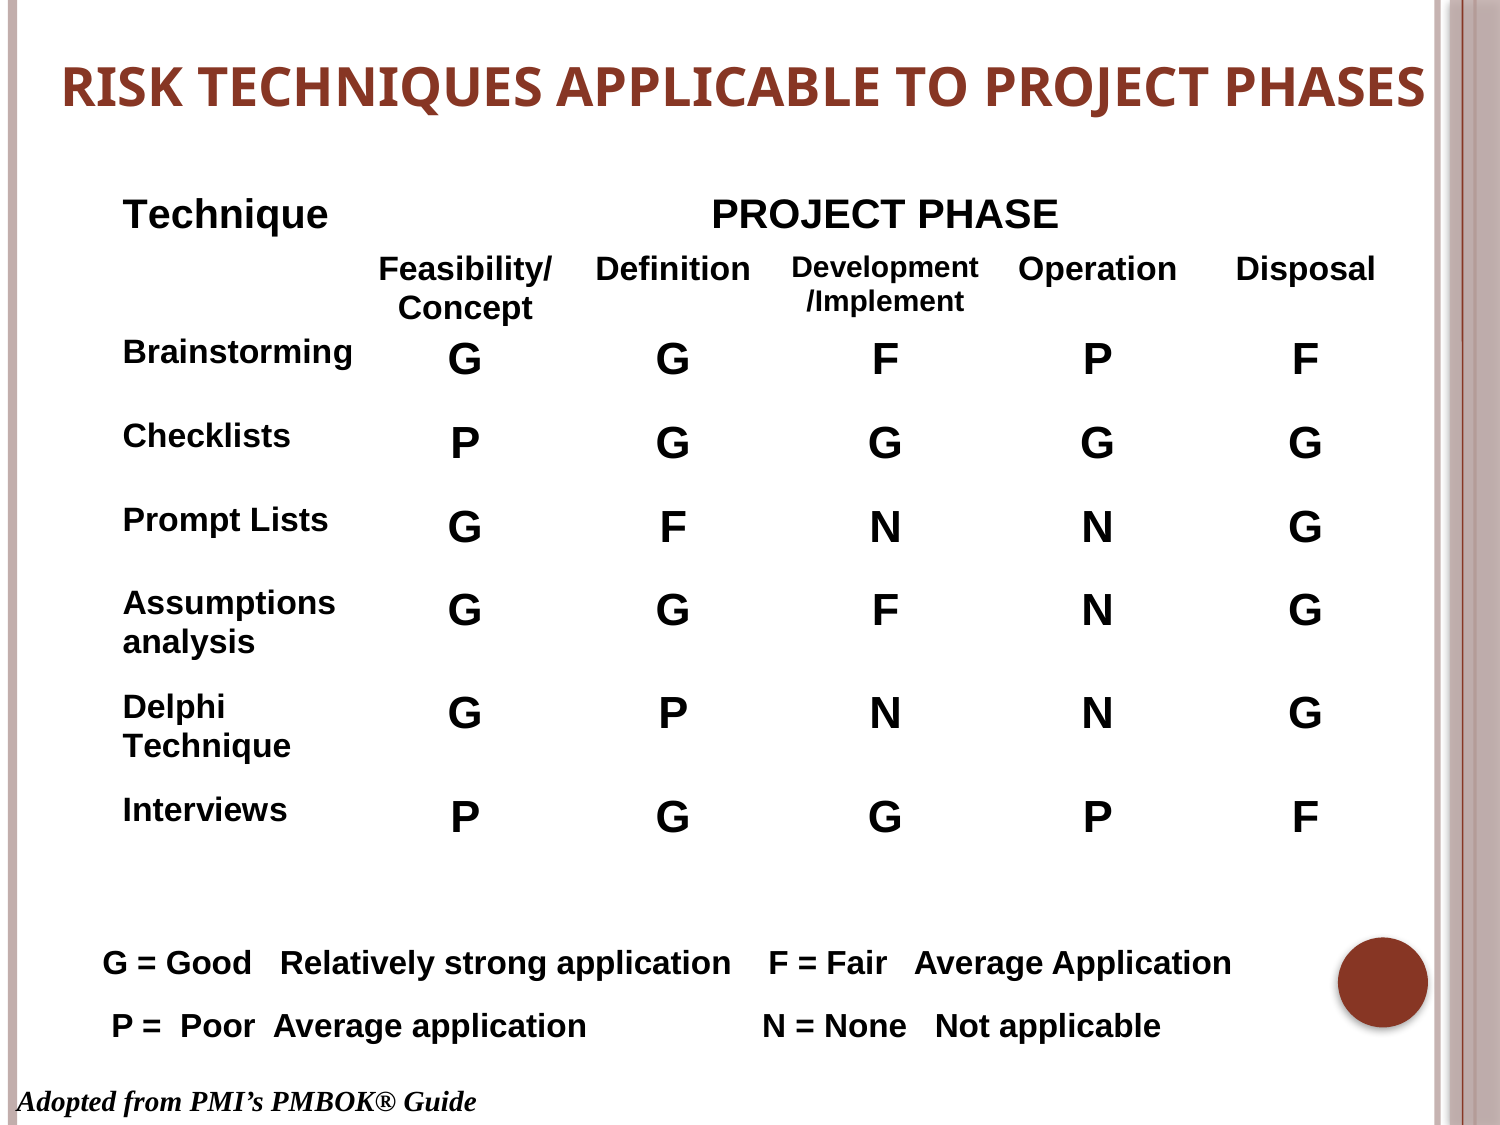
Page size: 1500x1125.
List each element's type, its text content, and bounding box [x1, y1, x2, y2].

text_box Adopted from PMI’s PMBOK® Guide [1, 1074, 500, 1125]
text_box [97, 189, 1401, 899]
text_box G = Good Relatively strong application F = Fair Average Application P = Poor Average application N = None Not applicable [87, 934, 1440, 1053]
title Risk Techniques applicable to Project Phases [37, 37, 1450, 125]
